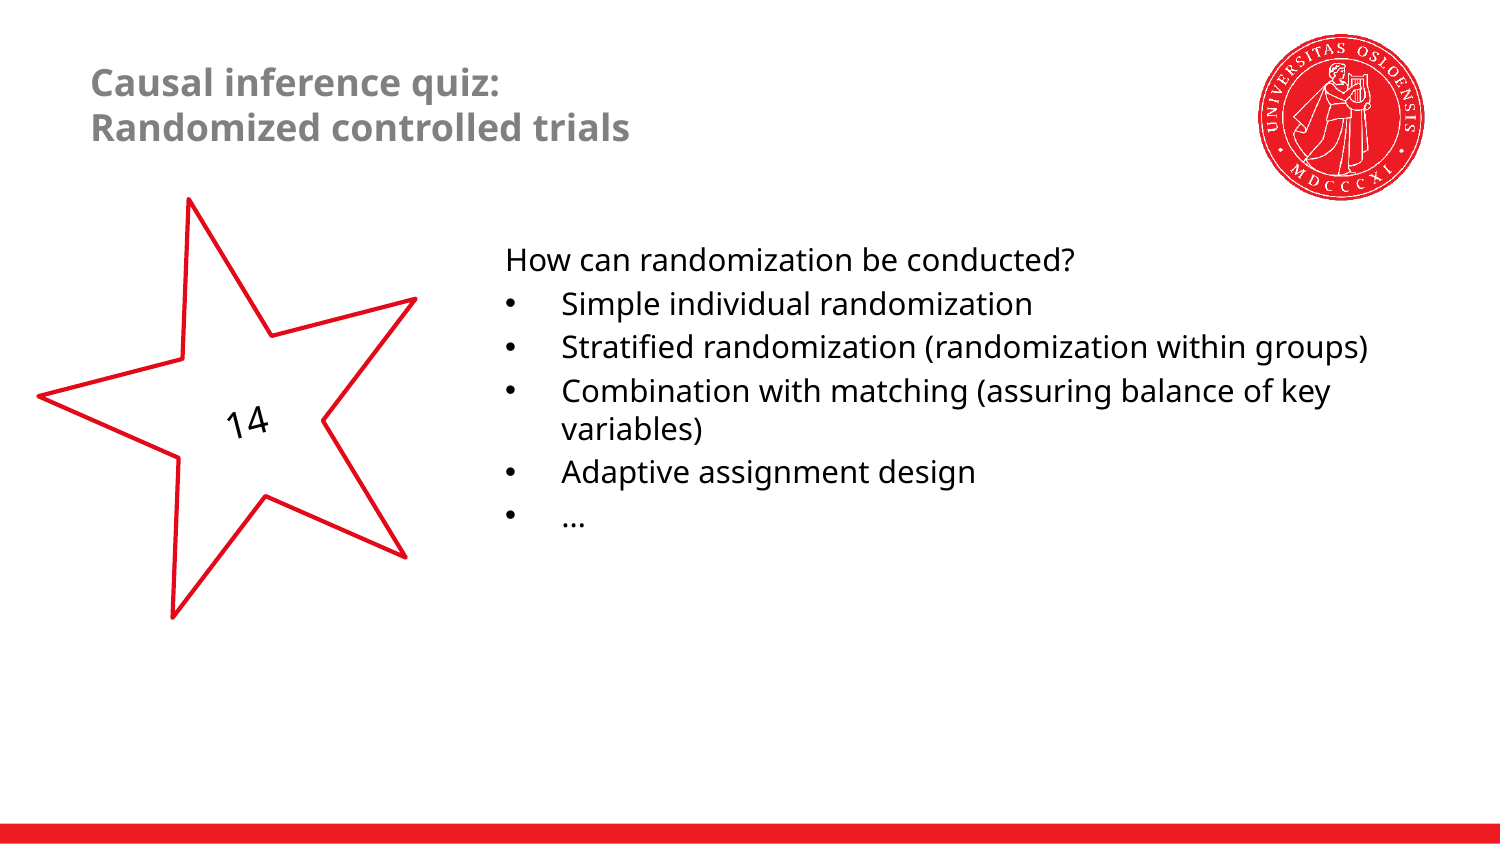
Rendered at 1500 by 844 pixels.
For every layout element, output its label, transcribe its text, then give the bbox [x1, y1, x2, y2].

title Causal inference quiz: Randomized controlled trials [75, 33, 1223, 175]
list How can randomization be conducted? Simple individual randomization Stratified randomization (randomization within groups) Combination with matching (assuring balance of key variables) Adaptive assignment design … [490, 232, 1425, 754]
text_box 14 [36, 196, 418, 620]
picture [1257, 33, 1425, 201]
